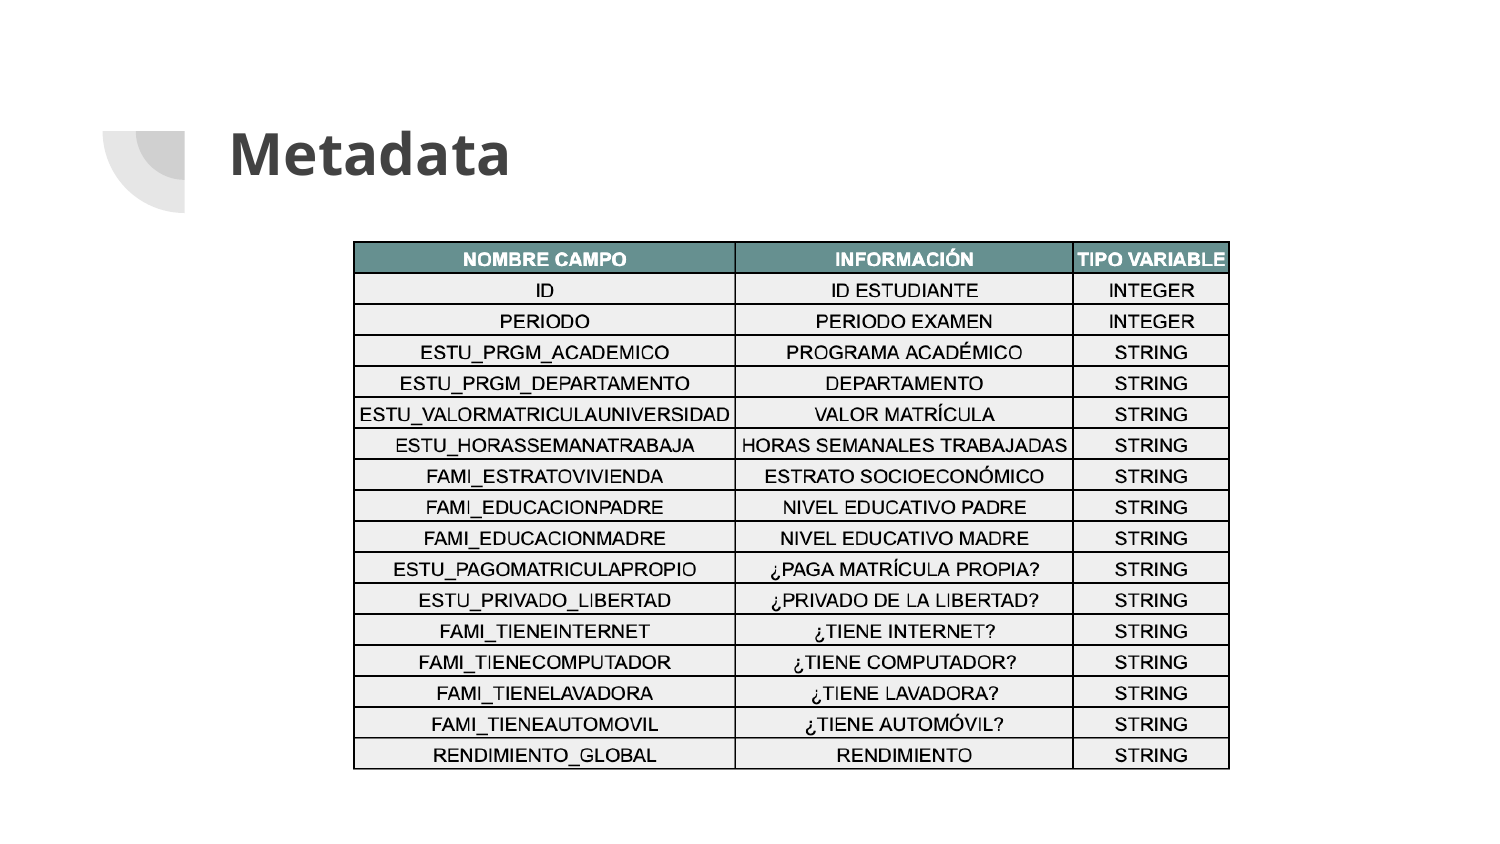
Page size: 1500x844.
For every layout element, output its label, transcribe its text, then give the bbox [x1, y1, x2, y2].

picture [346, 235, 1235, 780]
title Metadata [213, 98, 1368, 263]
